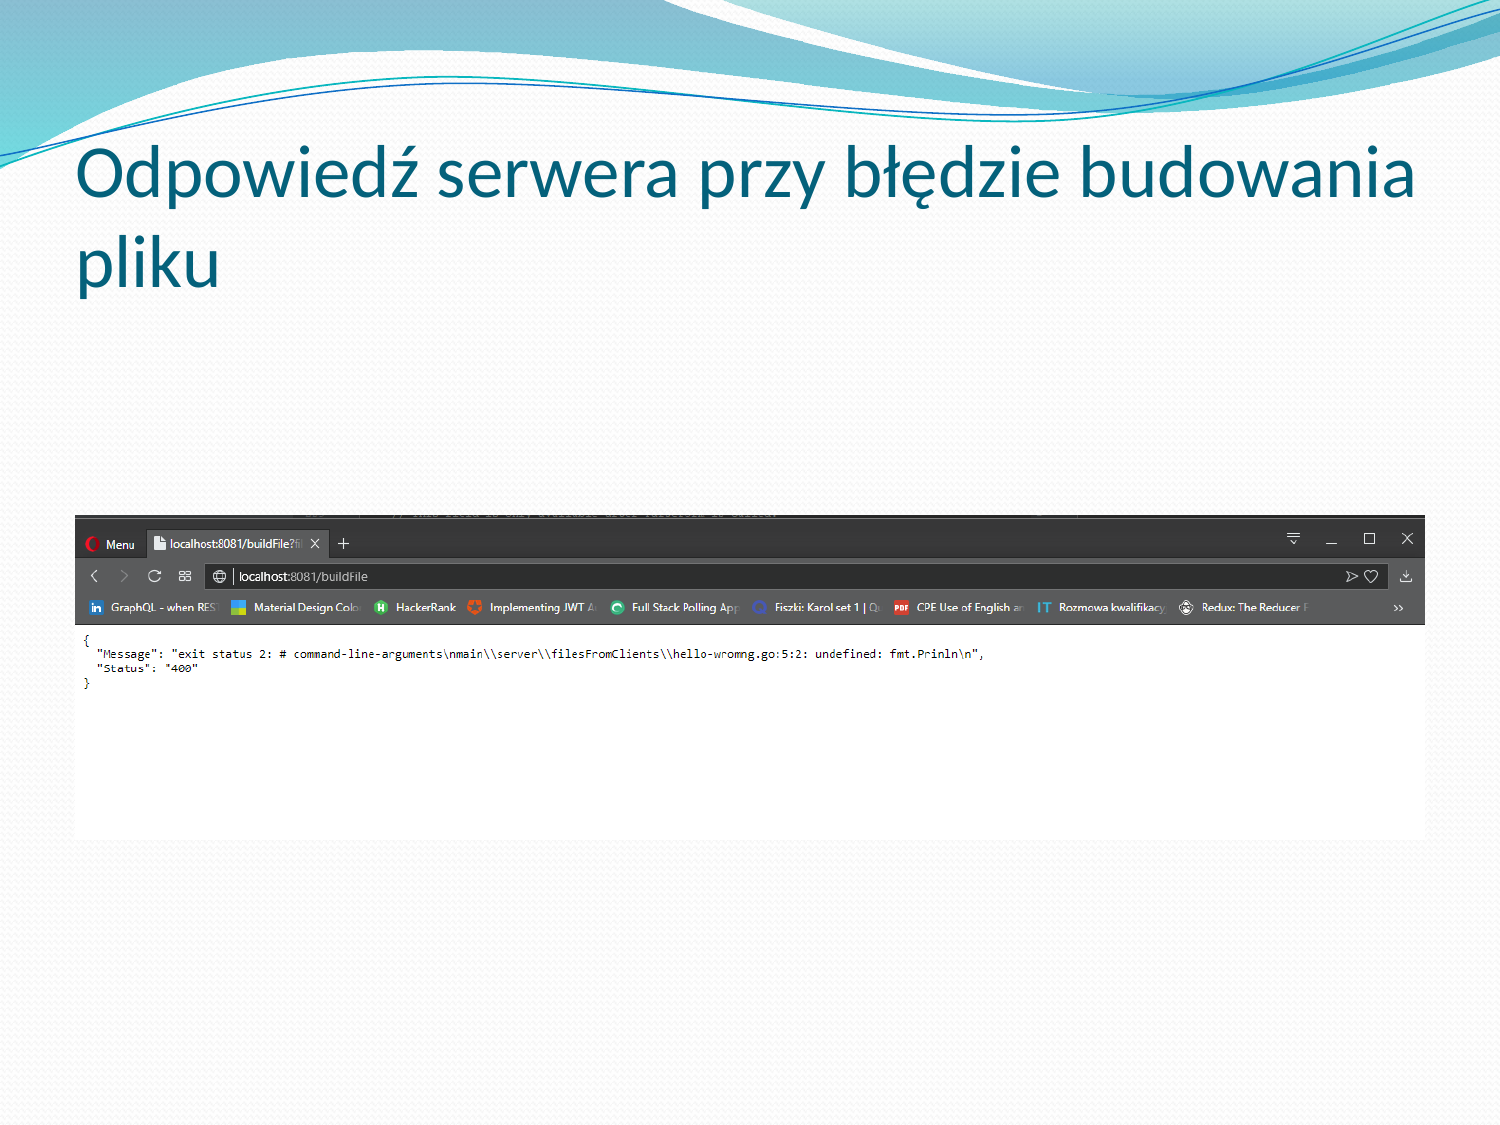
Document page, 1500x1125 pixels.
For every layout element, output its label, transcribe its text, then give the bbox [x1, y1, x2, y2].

title Odpowiedź serwera przy błędzie budowania pliku [75, 115, 1425, 303]
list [74, 514, 1426, 840]
